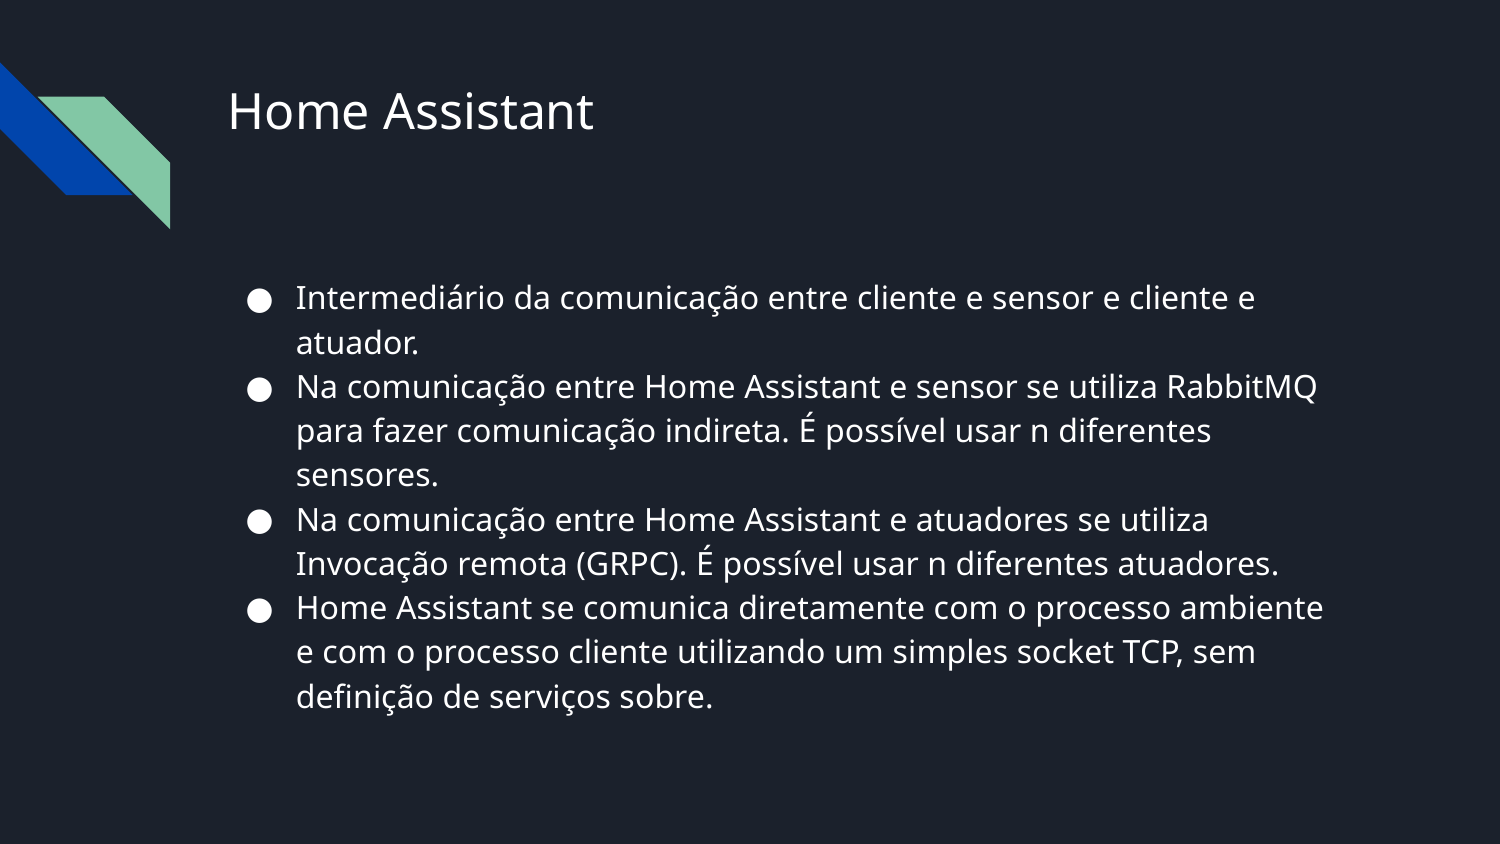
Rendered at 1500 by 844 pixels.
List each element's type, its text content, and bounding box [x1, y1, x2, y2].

title Home Assistant [212, 64, 1368, 215]
list Intermediário da comunicação entre cliente e sensor e cliente e atuador. Na comunicação entre Home Assistant e sensor se utiliza RabbitMQ para fazer comunicação indireta. É possível usar n diferentes sensores. Na comunicação entre Home Assistant e atuadores se utiliza Invocação remota (GRPC). É possível usar n diferentes atuadores. Home Assistant se comunica diretamente com o processo ambiente e com o processo cliente utilizando um simples socket TCP, sem definição de serviços sobre. [212, 257, 1368, 735]
